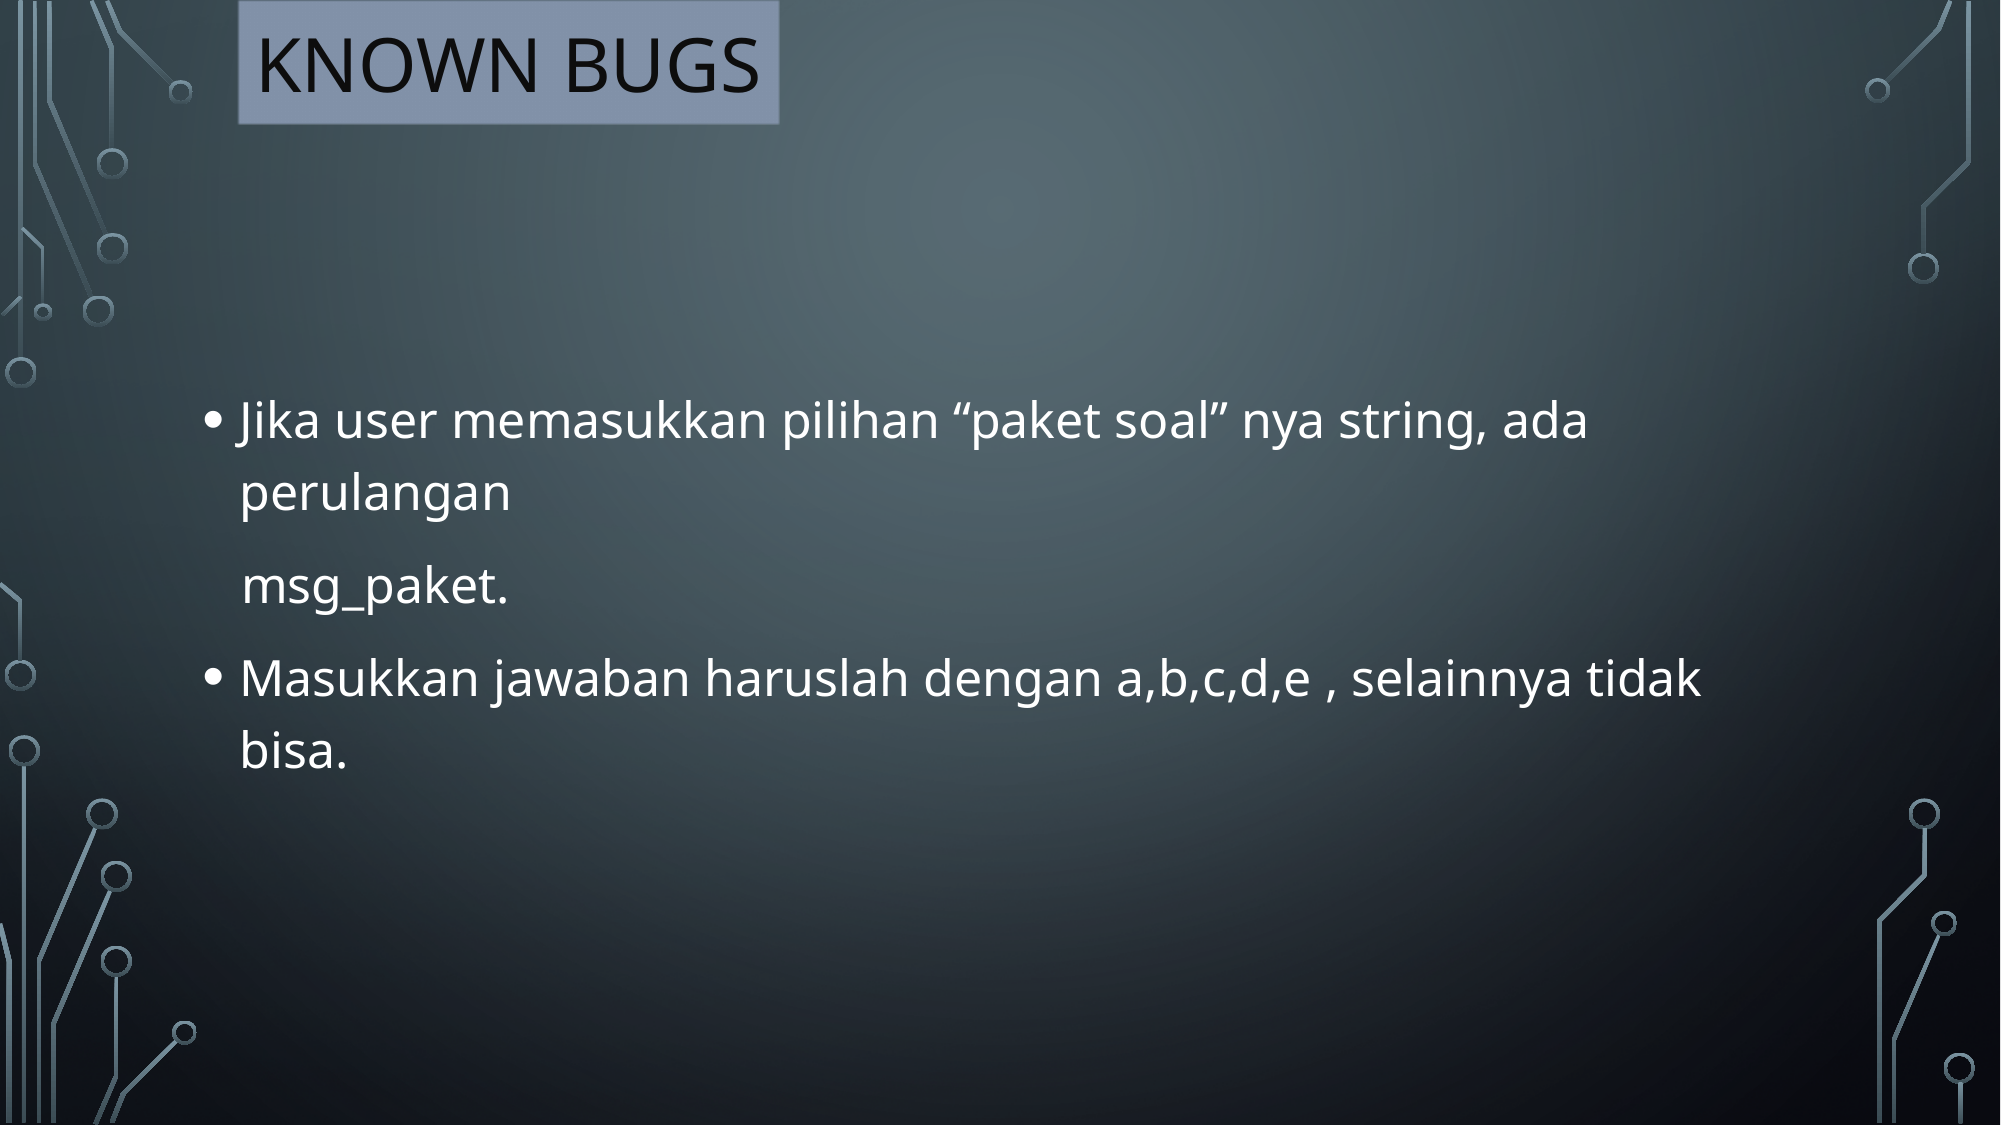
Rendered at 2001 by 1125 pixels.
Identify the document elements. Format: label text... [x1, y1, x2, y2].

list Jika user memasukkan pilihan “paket soal” nya string, ada perulangan msg_paket. Masukkan jawaban haruslah dengan a,b,c,d,e , selainnya tidak bisa. [187, 369, 1813, 950]
text_box KNOWN BUGS [239, 2, 778, 124]
